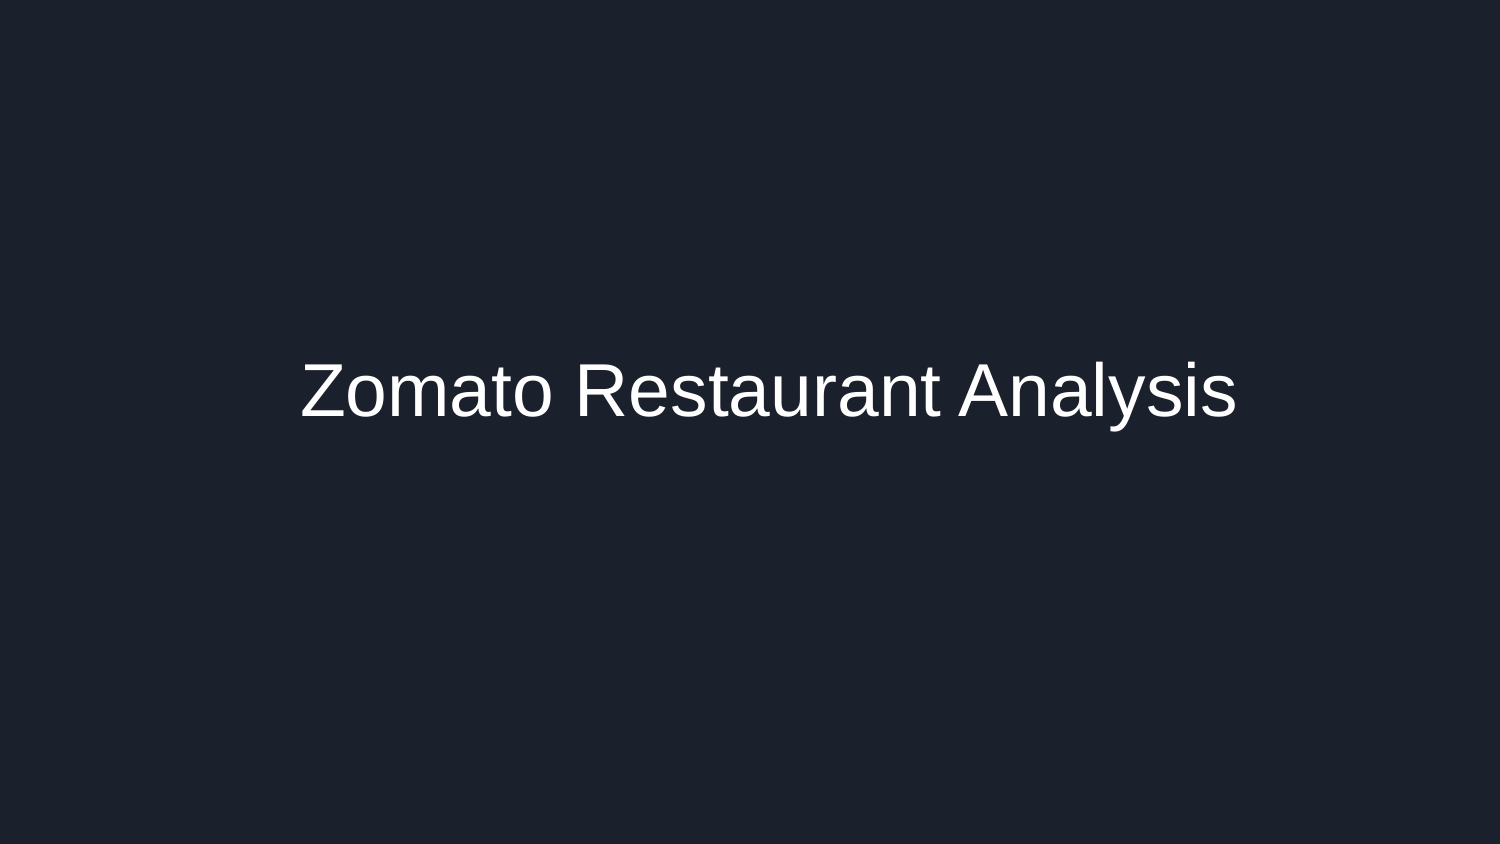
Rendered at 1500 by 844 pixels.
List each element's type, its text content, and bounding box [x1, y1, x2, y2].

text_box Zomato Restaurant Analysis [270, 334, 1268, 440]
